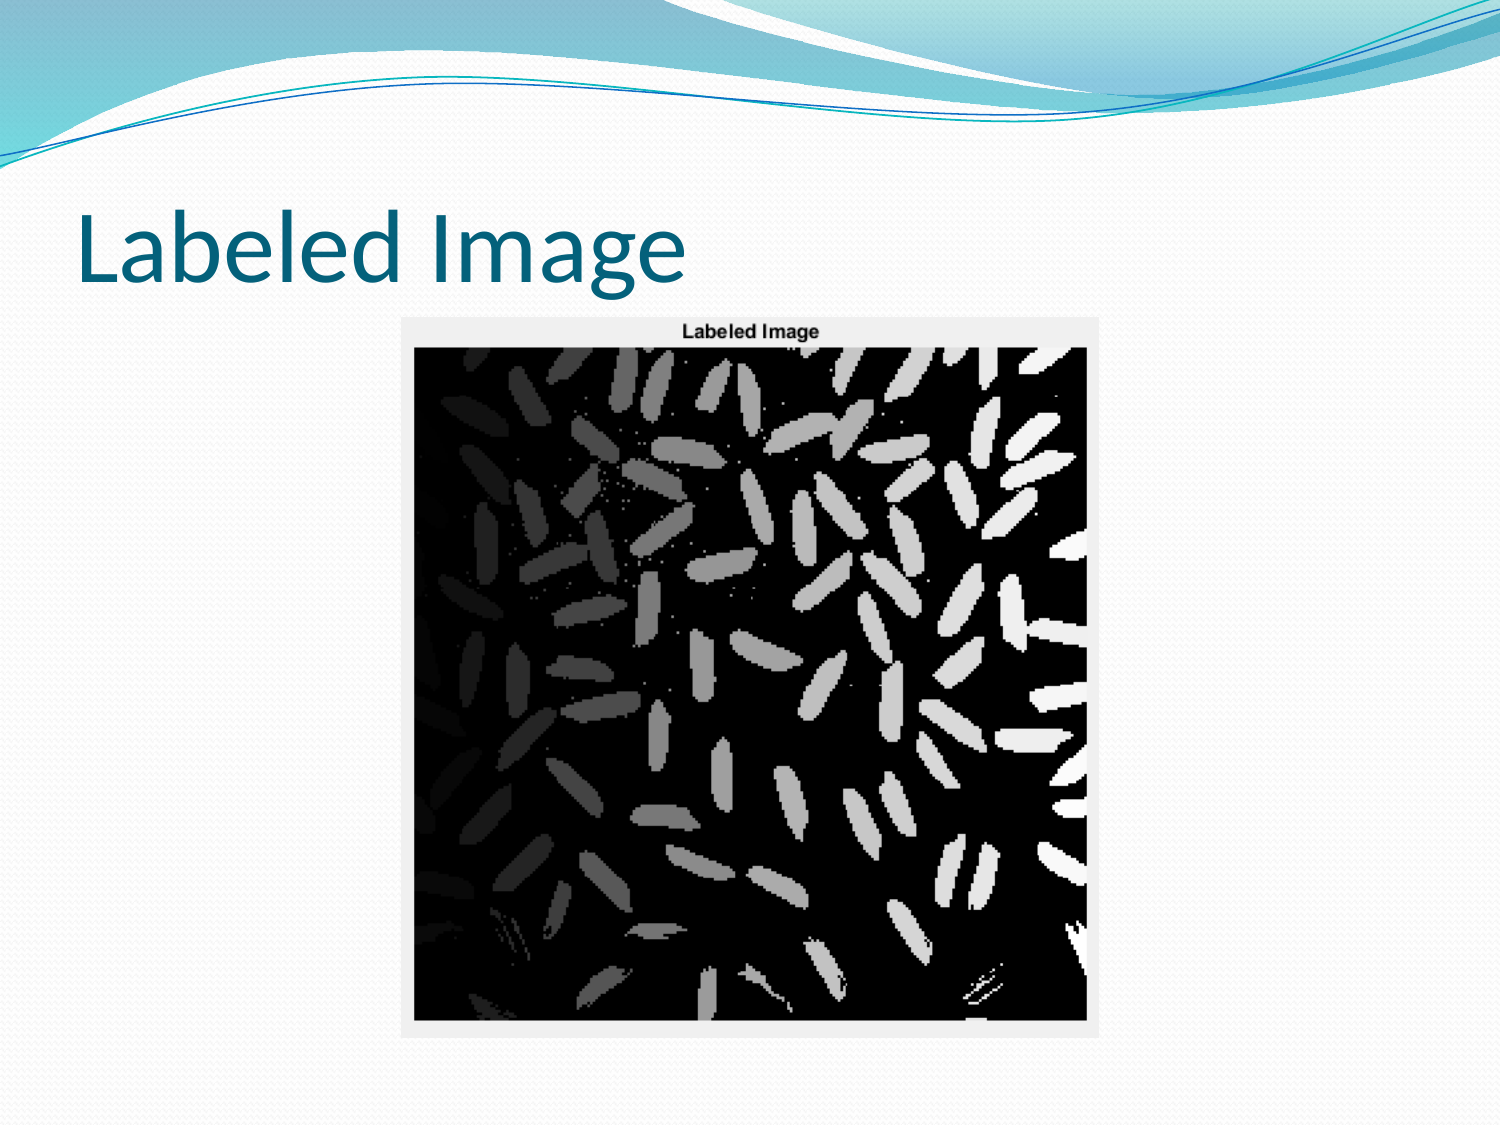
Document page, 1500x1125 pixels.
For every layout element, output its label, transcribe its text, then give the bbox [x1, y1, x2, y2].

title Labeled Image [75, 115, 1425, 303]
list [400, 317, 1099, 1038]
